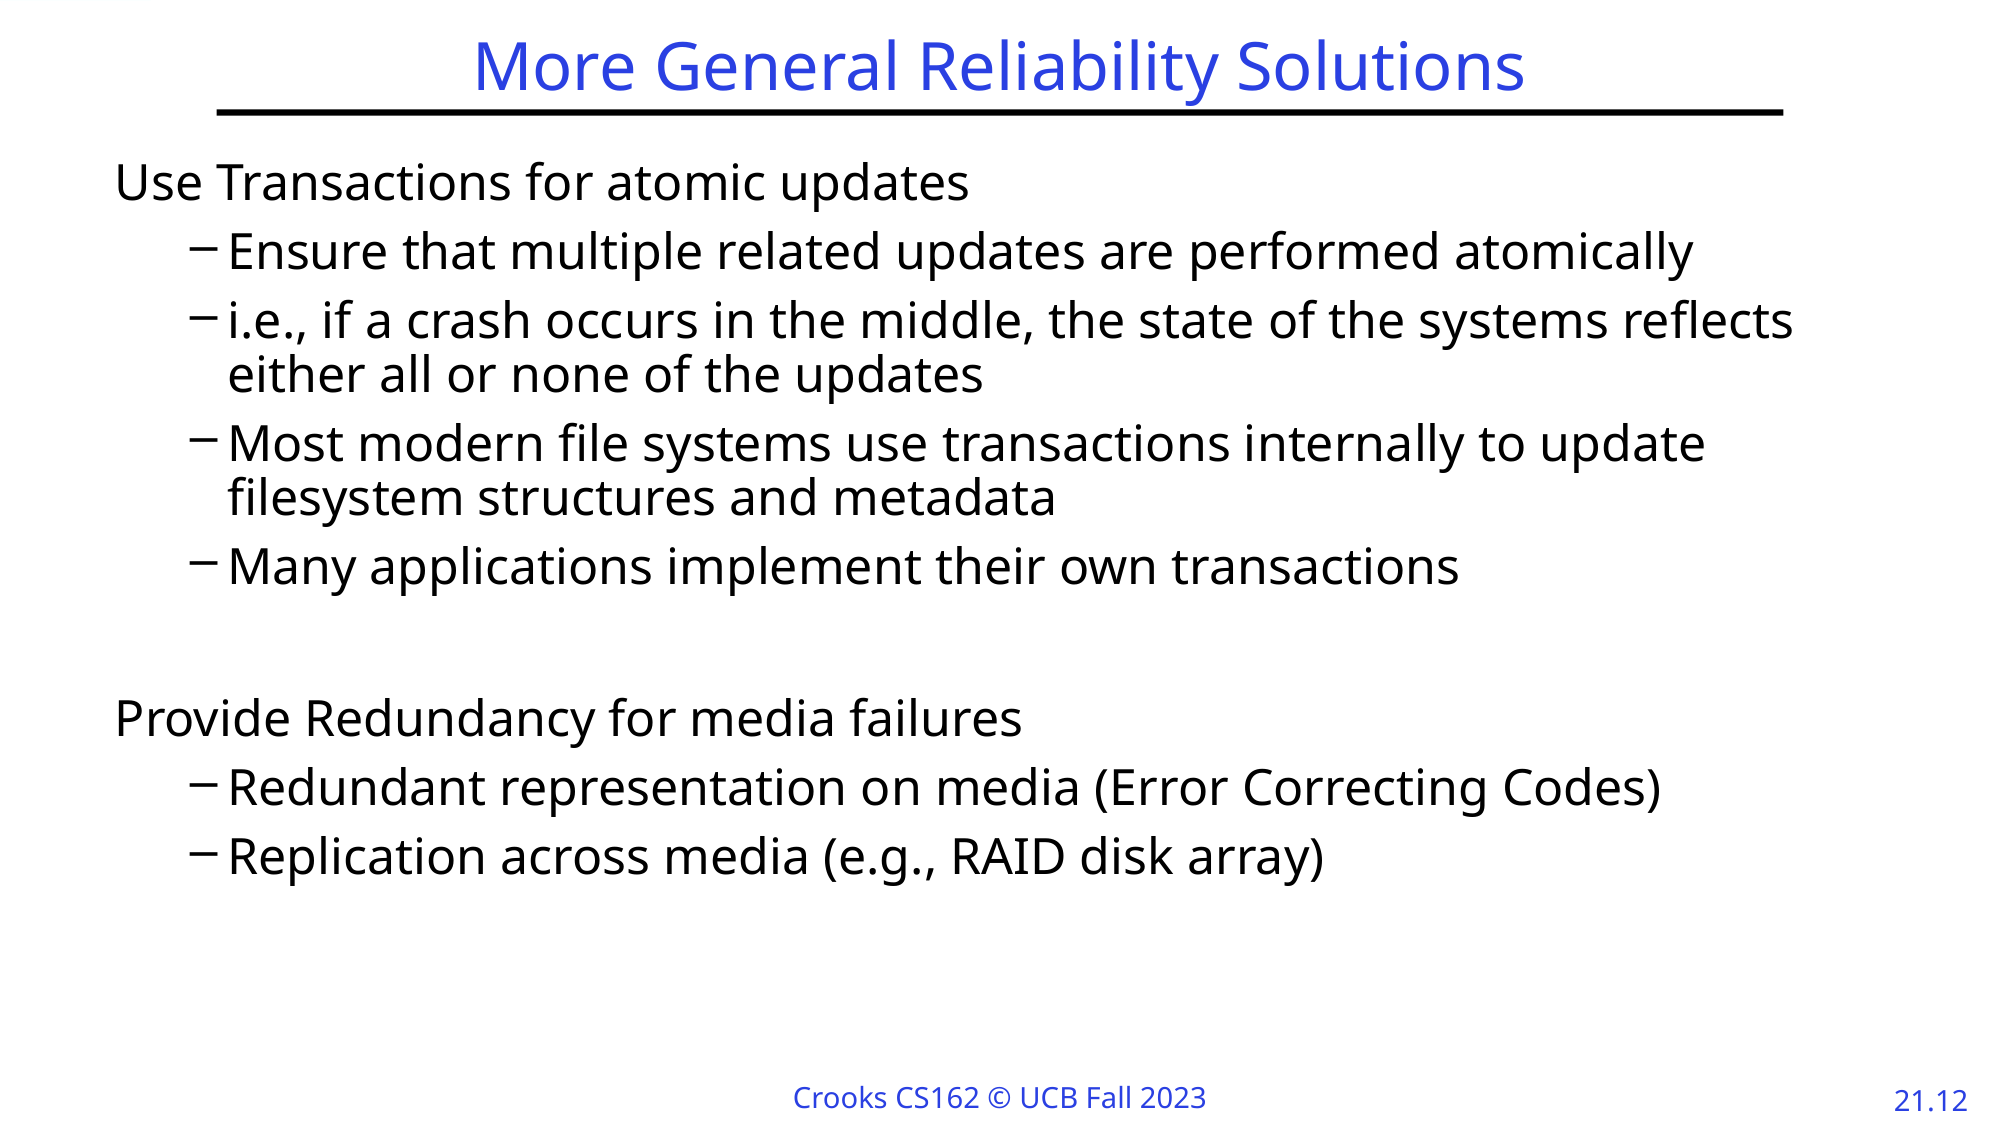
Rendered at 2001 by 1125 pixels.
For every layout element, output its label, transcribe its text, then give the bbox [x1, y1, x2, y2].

list Use Transactions for atomic updates Ensure that multiple related updates are performed atomically i.e., if a crash occurs in the middle, the state of the systems reflects either all or none of the updates Most modern file systems use transactions internally to update filesystem structures and metadata Many applications implement their own transactions Provide Redundancy for media failures Redundant representation on media (Error Correcting Codes) Replication across media (e.g., RAID disk array) [99, 149, 1925, 1038]
title More General Reliability Solutions [216, 24, 1784, 113]
